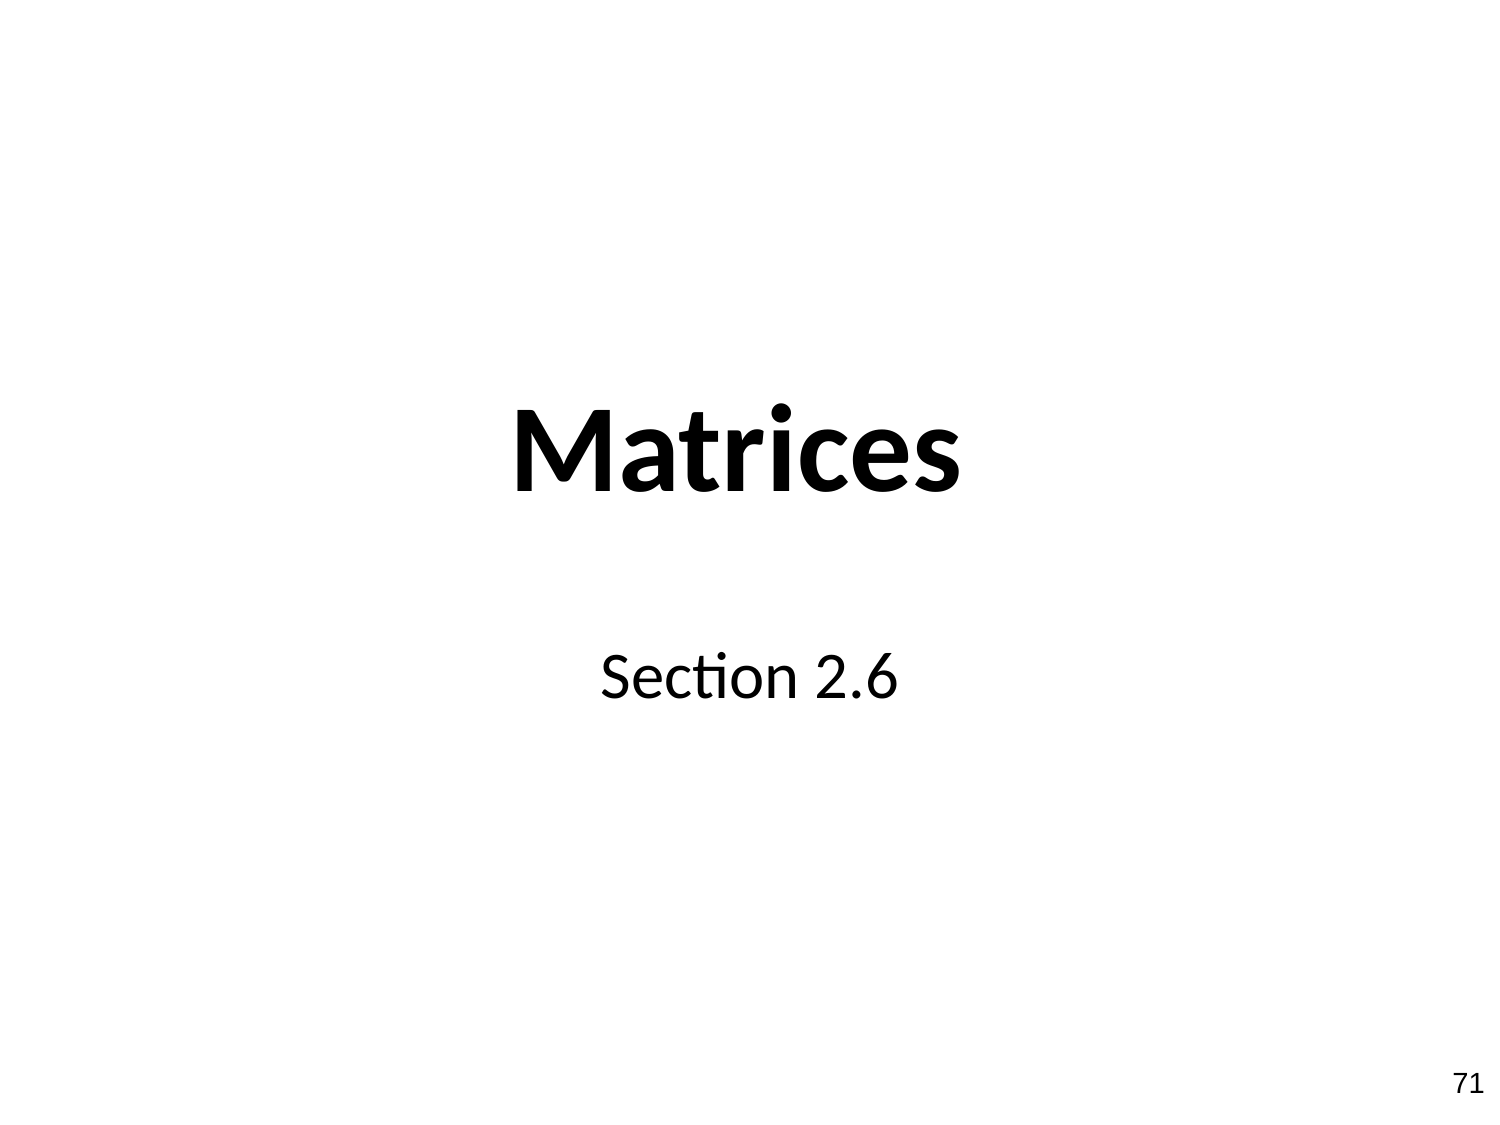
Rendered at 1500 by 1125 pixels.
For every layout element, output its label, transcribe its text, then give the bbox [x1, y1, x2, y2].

title Matrices [0, 299, 1500, 583]
list Section 2.6 [525, 624, 975, 730]
